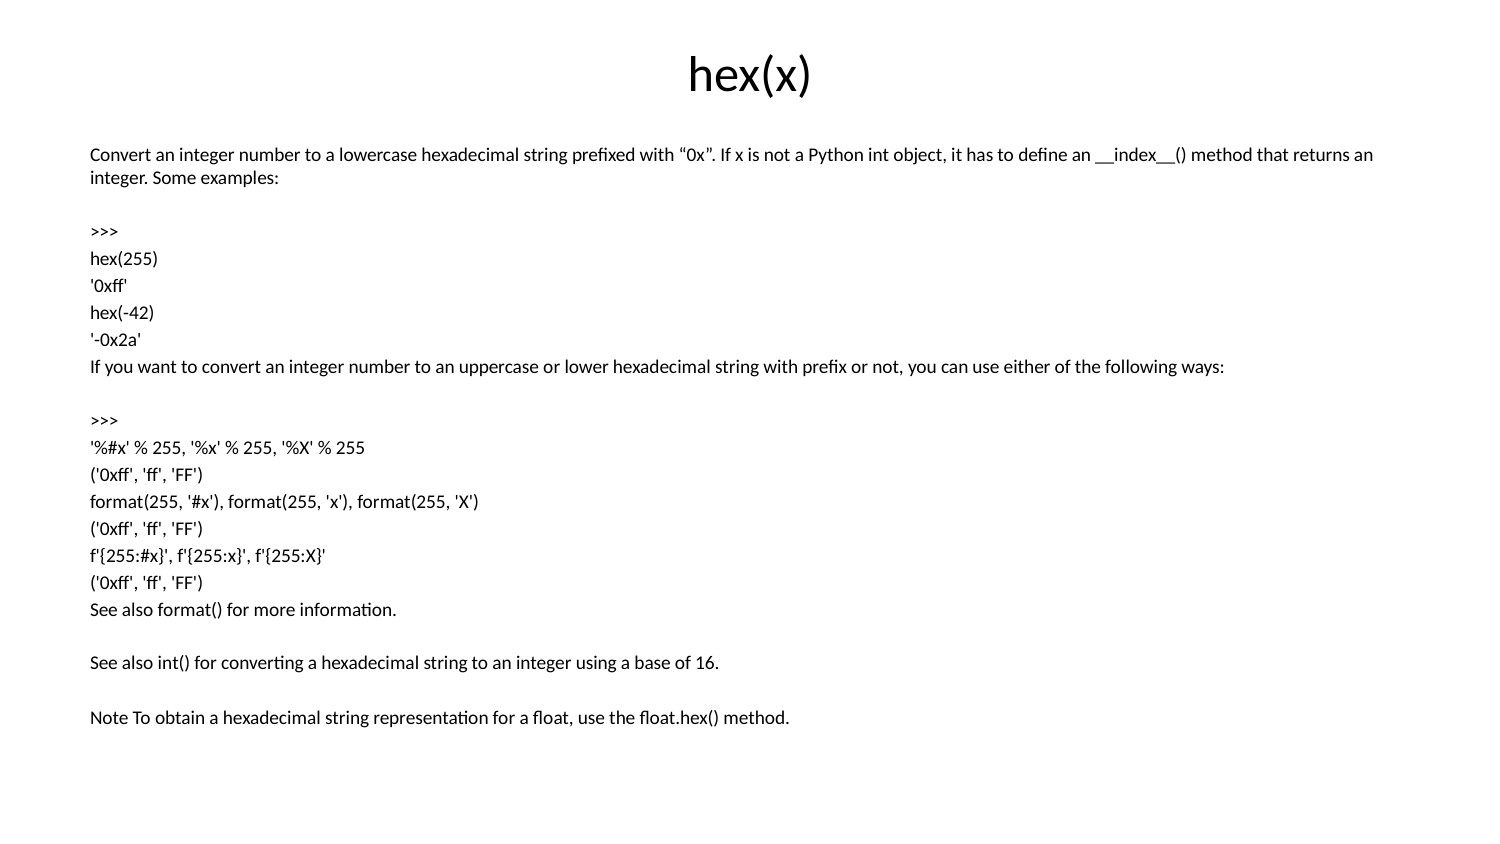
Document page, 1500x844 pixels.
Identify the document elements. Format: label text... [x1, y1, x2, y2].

title hex(x) [75, 33, 1425, 110]
list Convert an integer number to a lowercase hexadecimal string prefixed with “0x”. If x is not a Python int object, it has to define an __index__() method that returns an integer. Some examples: >>> hex(255) '0xff' hex(-42) '-0x2a' If you want to convert an integer number to an uppercase or lower hexadecimal string with prefix or not, you can use either of the following ways: >>> '%#x' % 255, '%x' % 255, '%X' % 255 ('0xff', 'ff', 'FF') format(255, '#x'), format(255, 'x'), format(255, 'X') ('0xff', 'ff', 'FF') f'{255:#x}', f'{255:x}', f'{255:X}' ('0xff', 'ff', 'FF') See also format() for more information. See also int() for converting a hexadecimal string to an integer using a base of 16. Note To obtain a hexadecimal string representation for a float, use the float.hex() method. [75, 134, 1425, 754]
